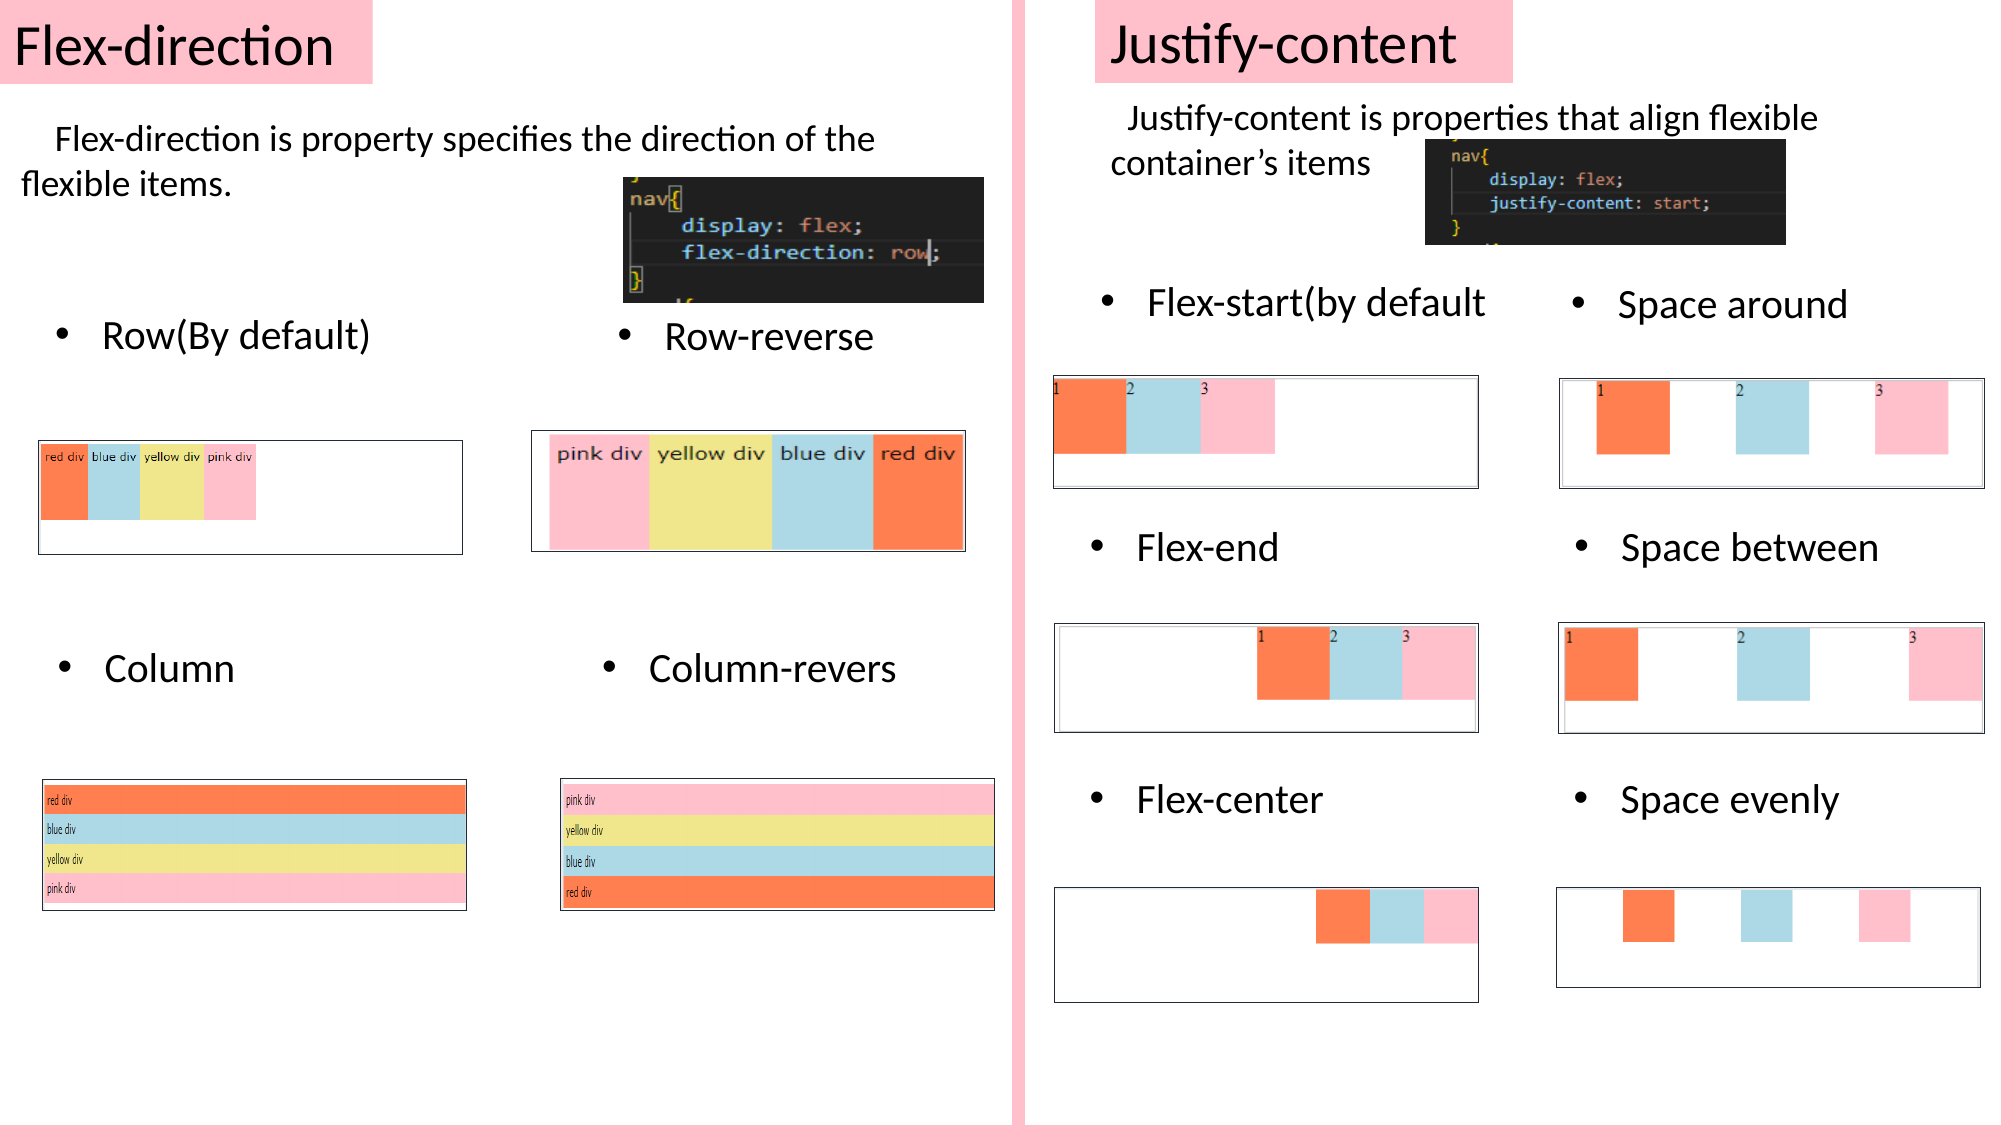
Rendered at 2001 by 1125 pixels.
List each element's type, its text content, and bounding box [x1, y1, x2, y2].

text_box Flex-direction [0, 0, 373, 84]
picture [1054, 887, 1479, 1003]
picture [37, 440, 463, 555]
text_box Space between [1559, 512, 1905, 578]
text_box Column-revers [587, 633, 963, 699]
text_box Flex-direction is property specifies the direction of the flexible items. [6, 106, 973, 212]
text_box Space around [1556, 269, 1940, 335]
picture [1054, 623, 1479, 733]
text_box Row-reverse [603, 301, 895, 367]
text_box Flex-end [1074, 512, 1321, 578]
picture [531, 430, 966, 552]
text_box Row(By default) [40, 300, 427, 366]
text_box Justify-content [1095, 0, 1513, 83]
picture [560, 778, 995, 911]
picture [1558, 622, 1985, 734]
picture [1053, 375, 1479, 489]
text_box Justify-content is properties that align flexible container’s items [1095, 86, 1849, 191]
picture [1559, 378, 1984, 489]
picture [42, 779, 467, 911]
text_box Space evenly [1558, 764, 1942, 830]
text_box Flex-start(by default [1085, 267, 1512, 333]
picture [623, 177, 984, 303]
text_box Column [42, 633, 335, 699]
text_box Flex-center [1074, 764, 1458, 830]
picture [1425, 139, 1786, 246]
picture [1556, 887, 1981, 988]
